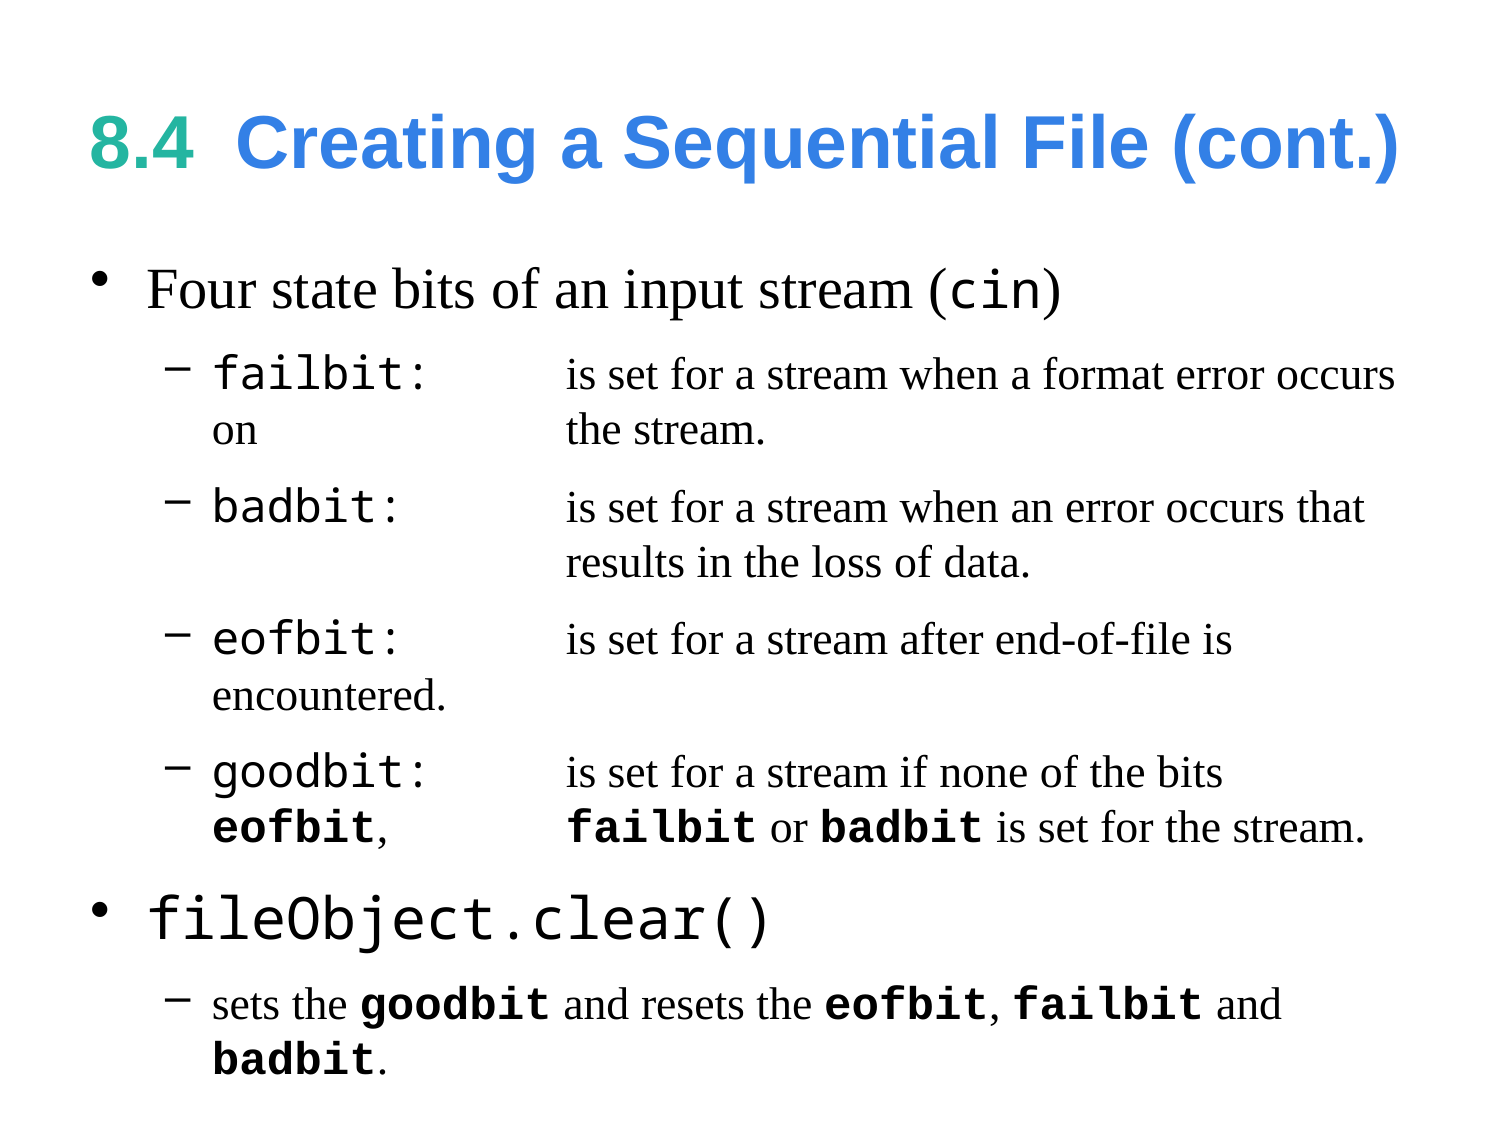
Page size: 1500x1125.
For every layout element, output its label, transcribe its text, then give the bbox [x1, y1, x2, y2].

title 8.4 Creating a Sequential File (cont.) [75, 45, 1425, 233]
list Four state bits of an input stream (cin) failbit: is set for a stream when a format error occurs on the stream. badbit: is set for a stream when an error occurs that results in the loss of data. eofbit: is set for a stream after end-of-file is encountered. goodbit: is set for a stream if none of the bits eofbit, failbit or badbit is set for the stream. fileObject.clear() sets the goodbit and resets the eofbit, failbit and badbit. [75, 242, 1425, 1035]
